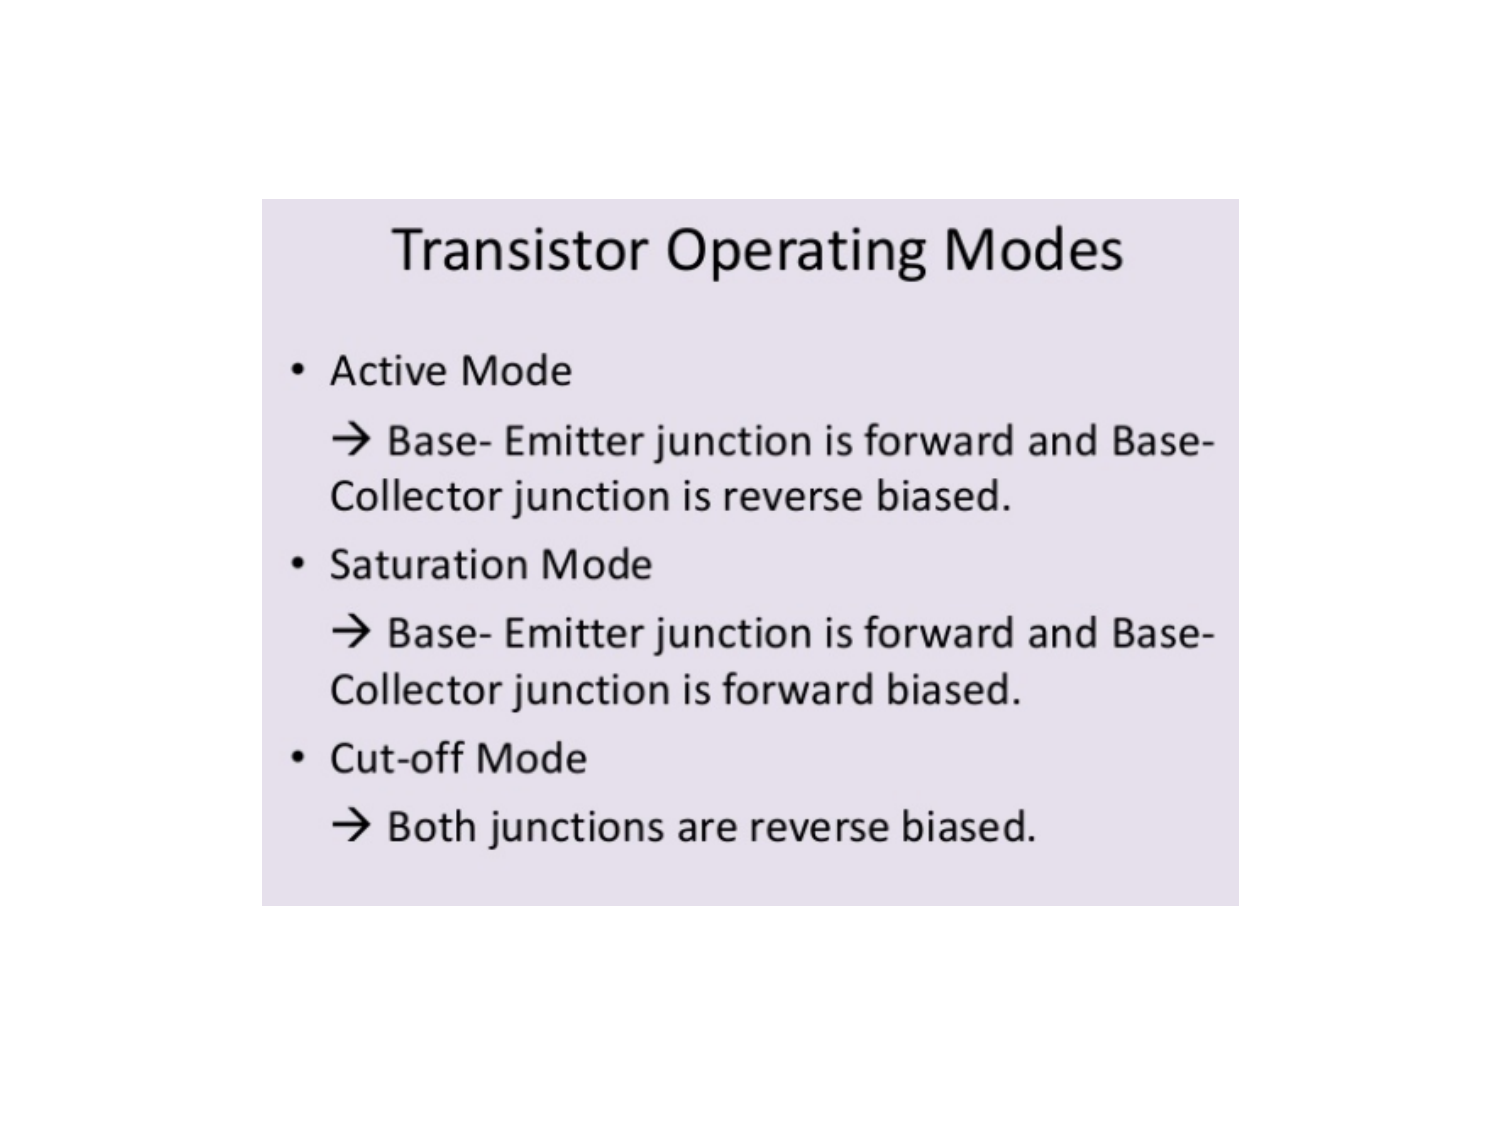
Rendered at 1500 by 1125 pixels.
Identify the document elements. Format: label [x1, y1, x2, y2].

picture [262, 199, 1239, 906]
